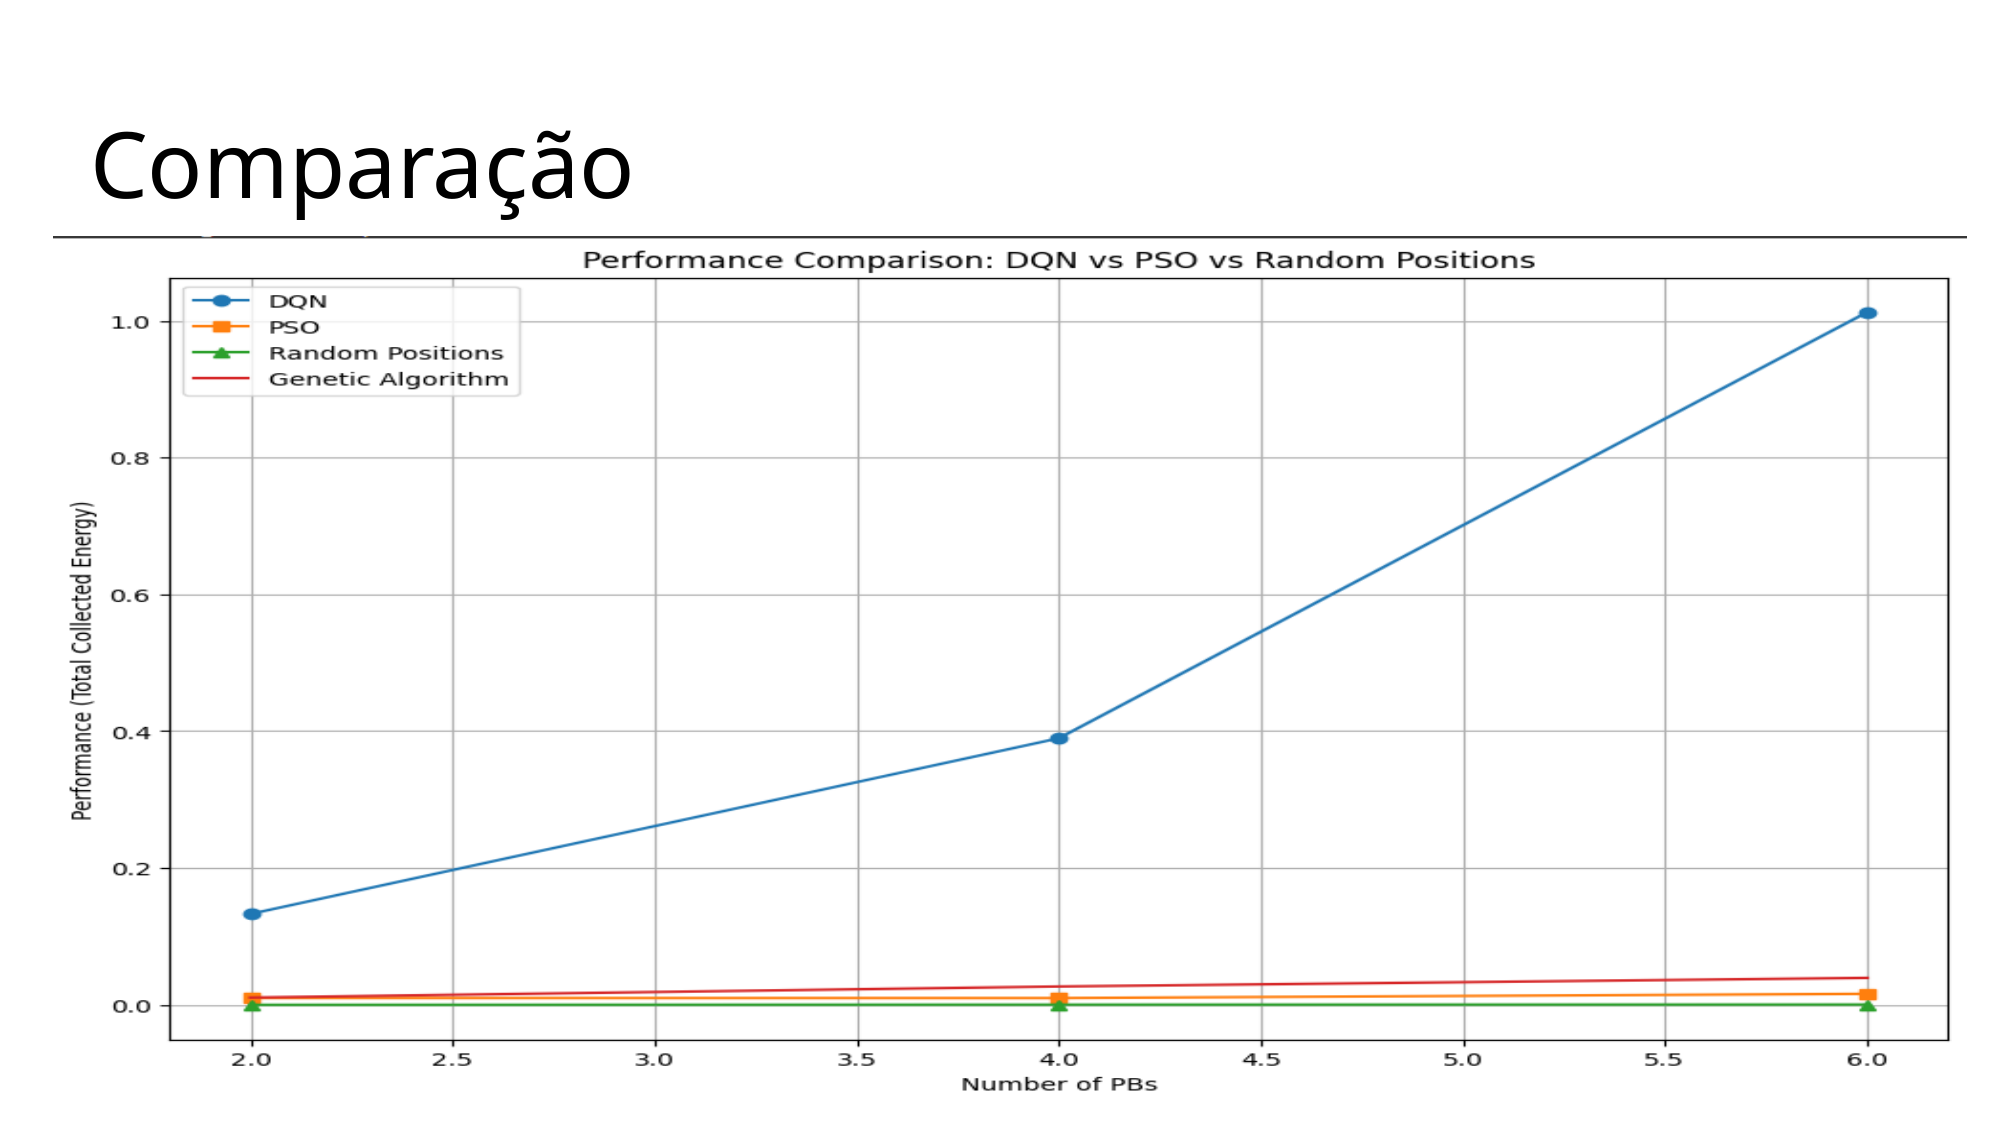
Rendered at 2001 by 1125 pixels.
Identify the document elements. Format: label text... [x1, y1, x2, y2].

title Comparação [75, 59, 1800, 235]
picture [52, 235, 1968, 1103]
